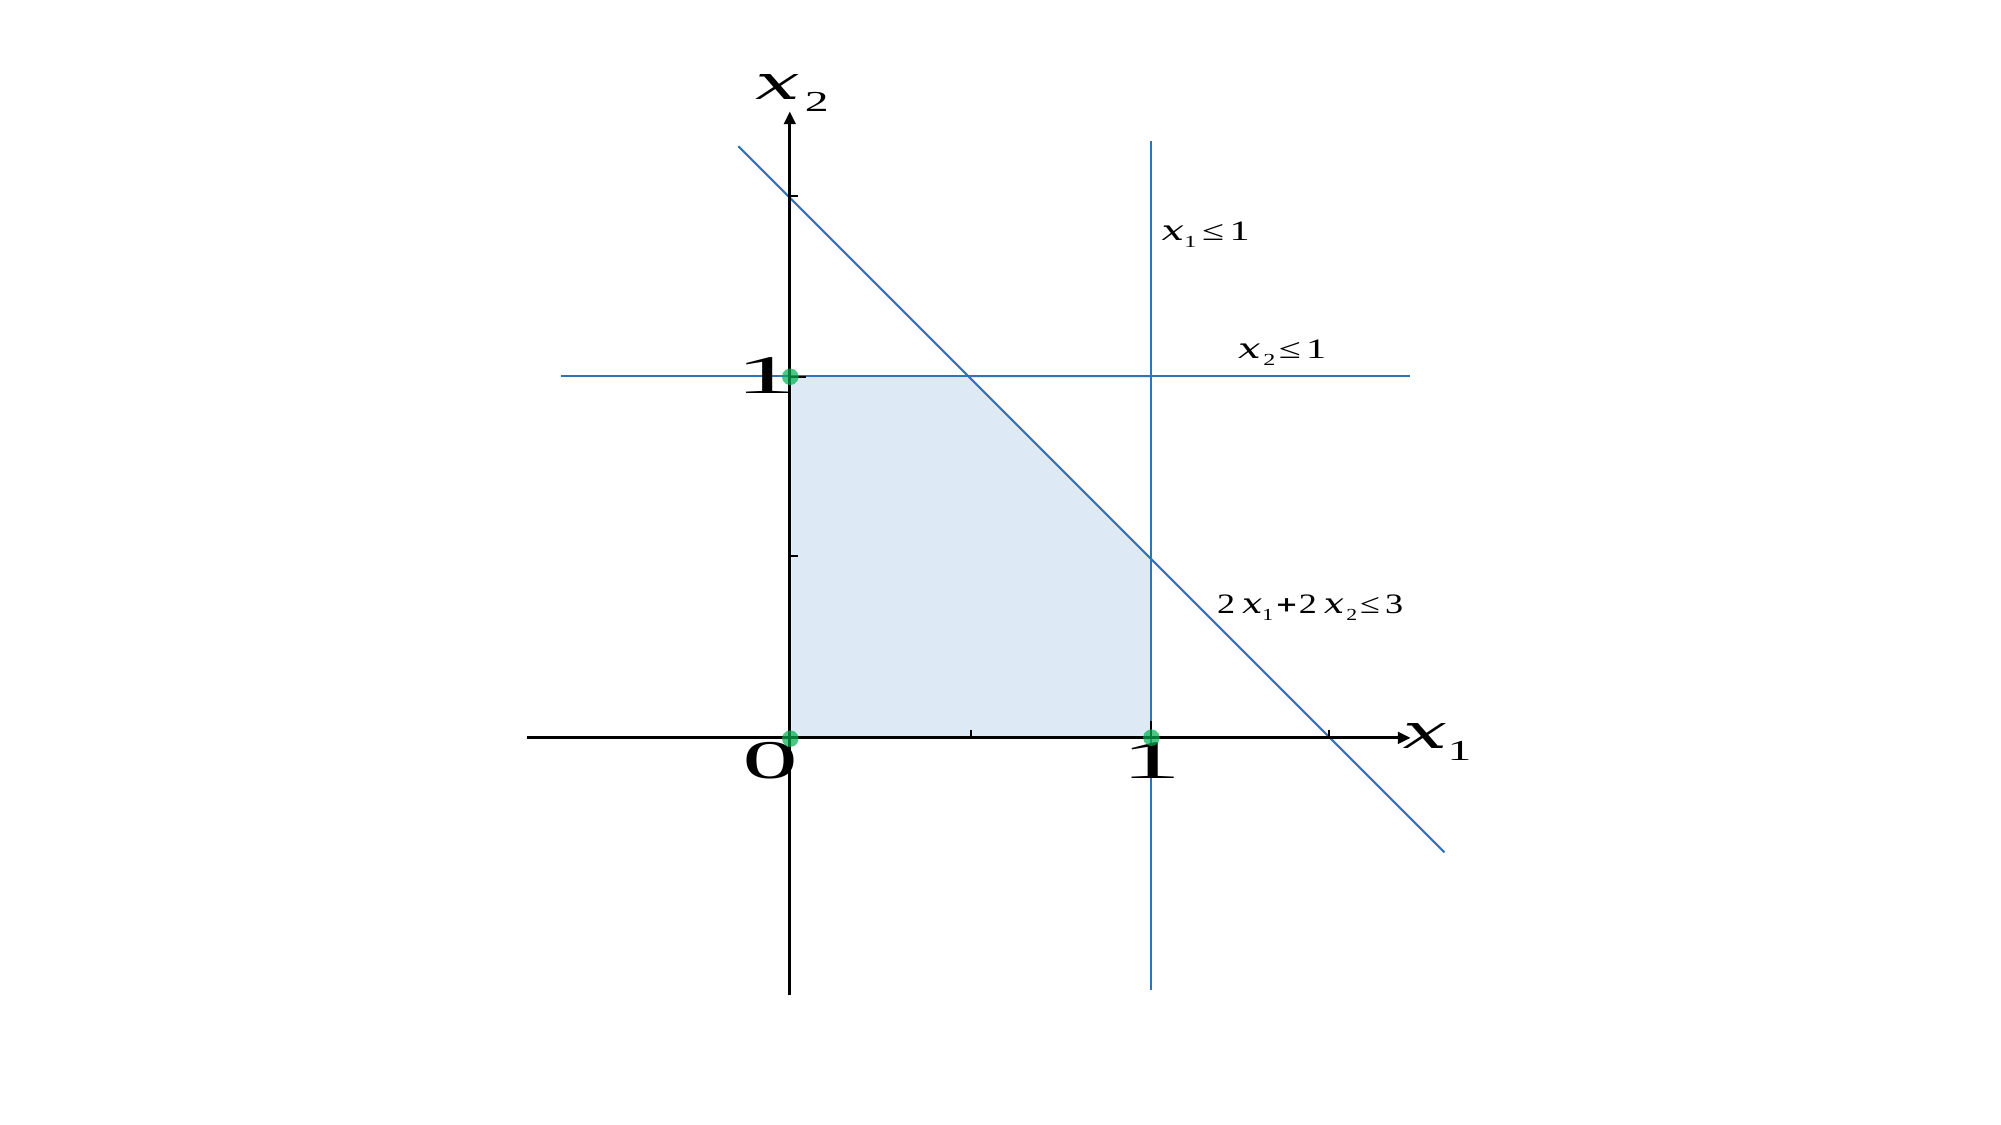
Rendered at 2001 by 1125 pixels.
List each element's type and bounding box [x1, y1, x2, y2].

text_box [456, 0, 1486, 1070]
